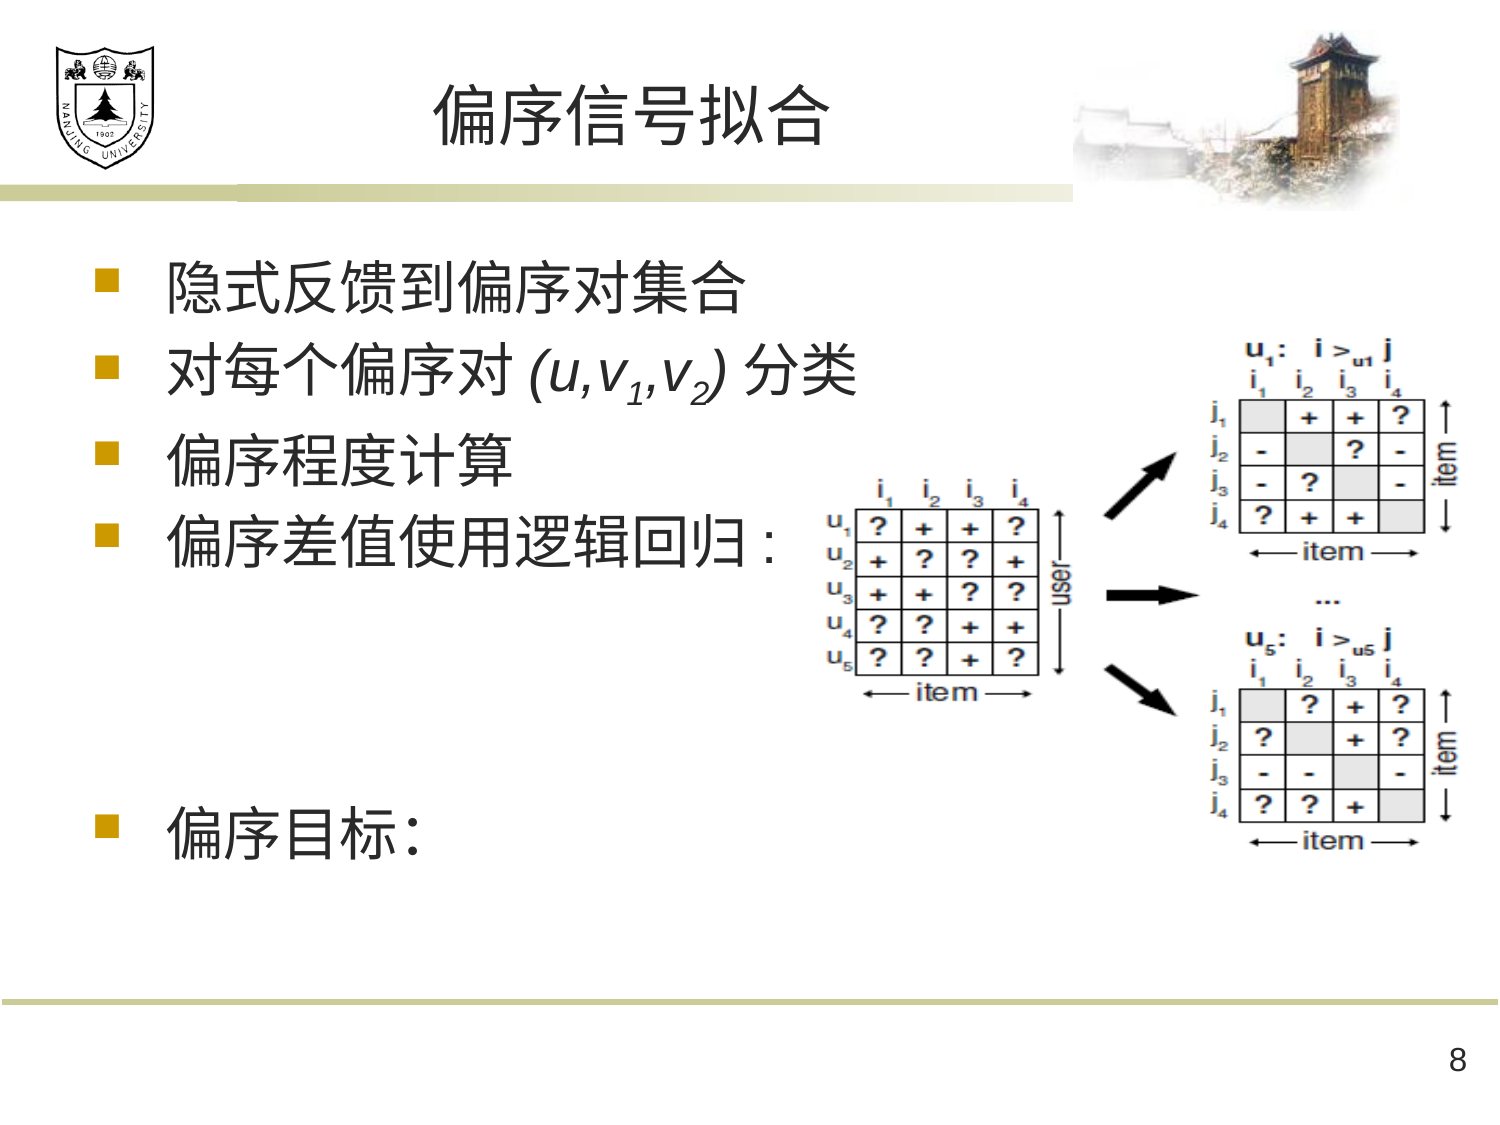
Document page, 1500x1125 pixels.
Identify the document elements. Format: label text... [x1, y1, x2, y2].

slide_number 8 [1329, 1030, 1483, 1106]
picture [2, 999, 1498, 1005]
title 偏序信号拟合 [171, 66, 1093, 161]
picture [50, 42, 160, 173]
picture [809, 326, 1500, 857]
picture [1073, 30, 1400, 211]
